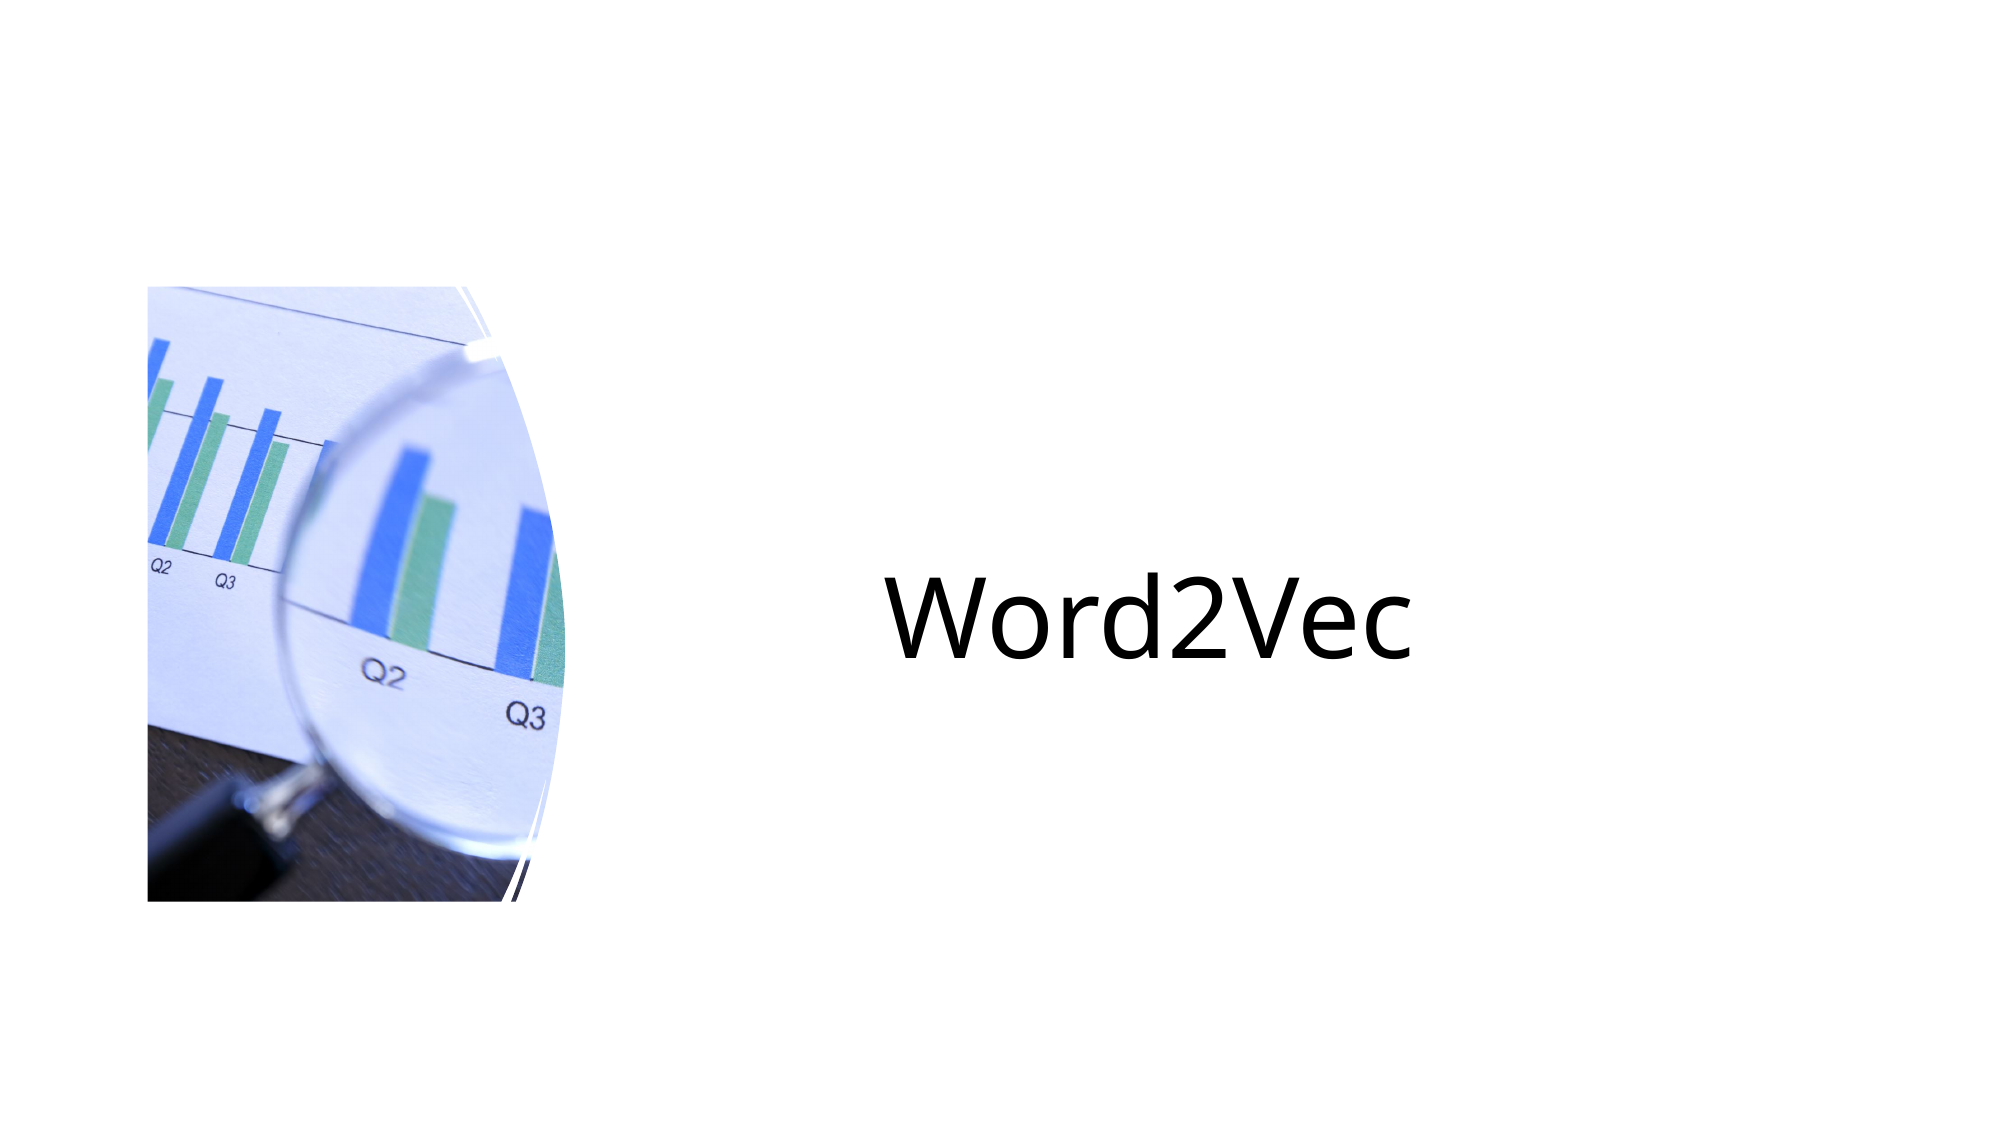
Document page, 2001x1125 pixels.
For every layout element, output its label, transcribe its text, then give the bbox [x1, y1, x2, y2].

title Word2Vec [869, 104, 1895, 690]
picture [147, 286, 566, 902]
